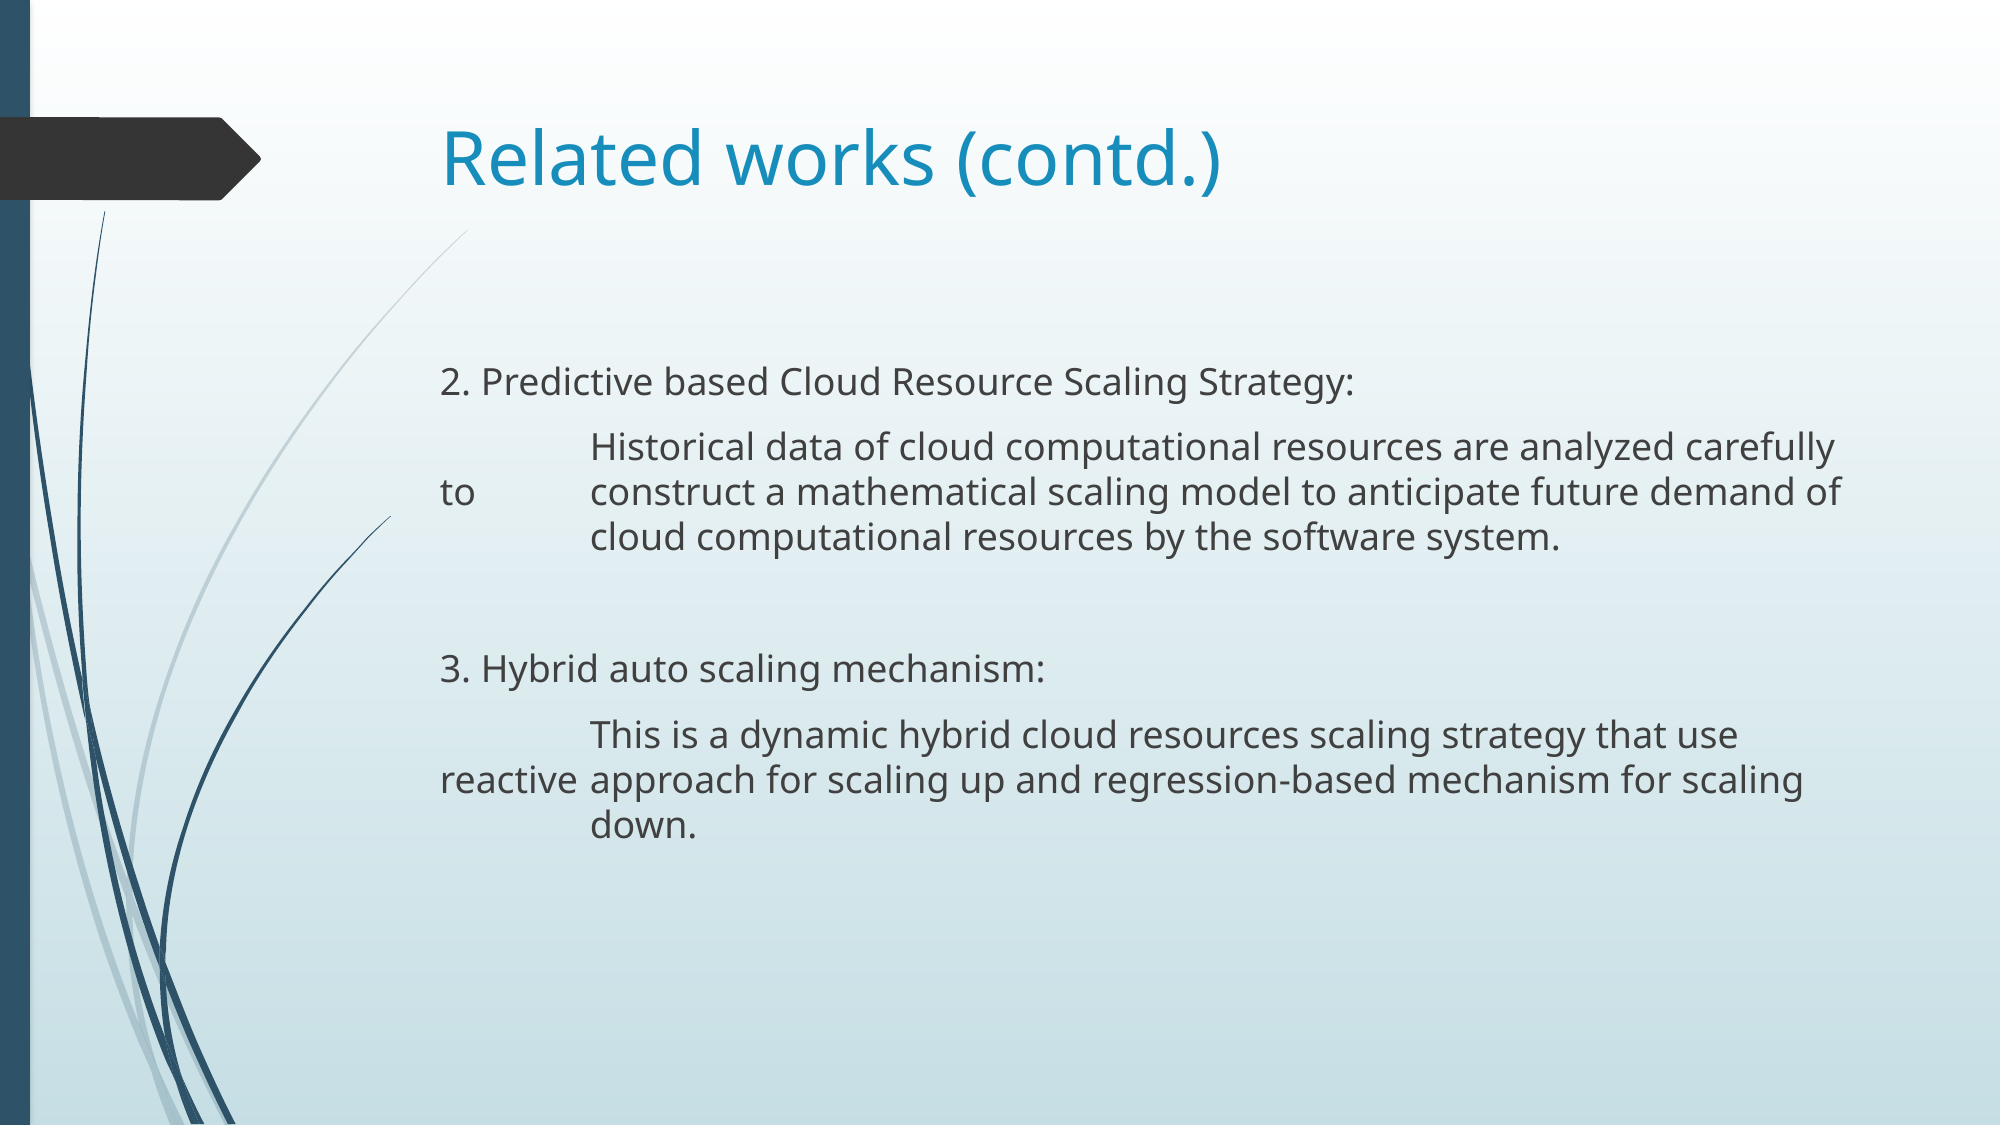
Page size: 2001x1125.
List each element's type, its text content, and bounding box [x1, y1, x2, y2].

title Related works (contd.) [425, 102, 1888, 313]
list 2. Predictive based Cloud Resource Scaling Strategy: Historical data of cloud computational resources are analyzed carefully to construct a mathematical scaling model to anticipate future demand of cloud computational resources by the software system. 3. Hybrid auto scaling mechanism: This is a dynamic hybrid cloud resources scaling strategy that use reactive approach for scaling up and regression-based mechanism for scaling down. [424, 350, 1888, 970]
